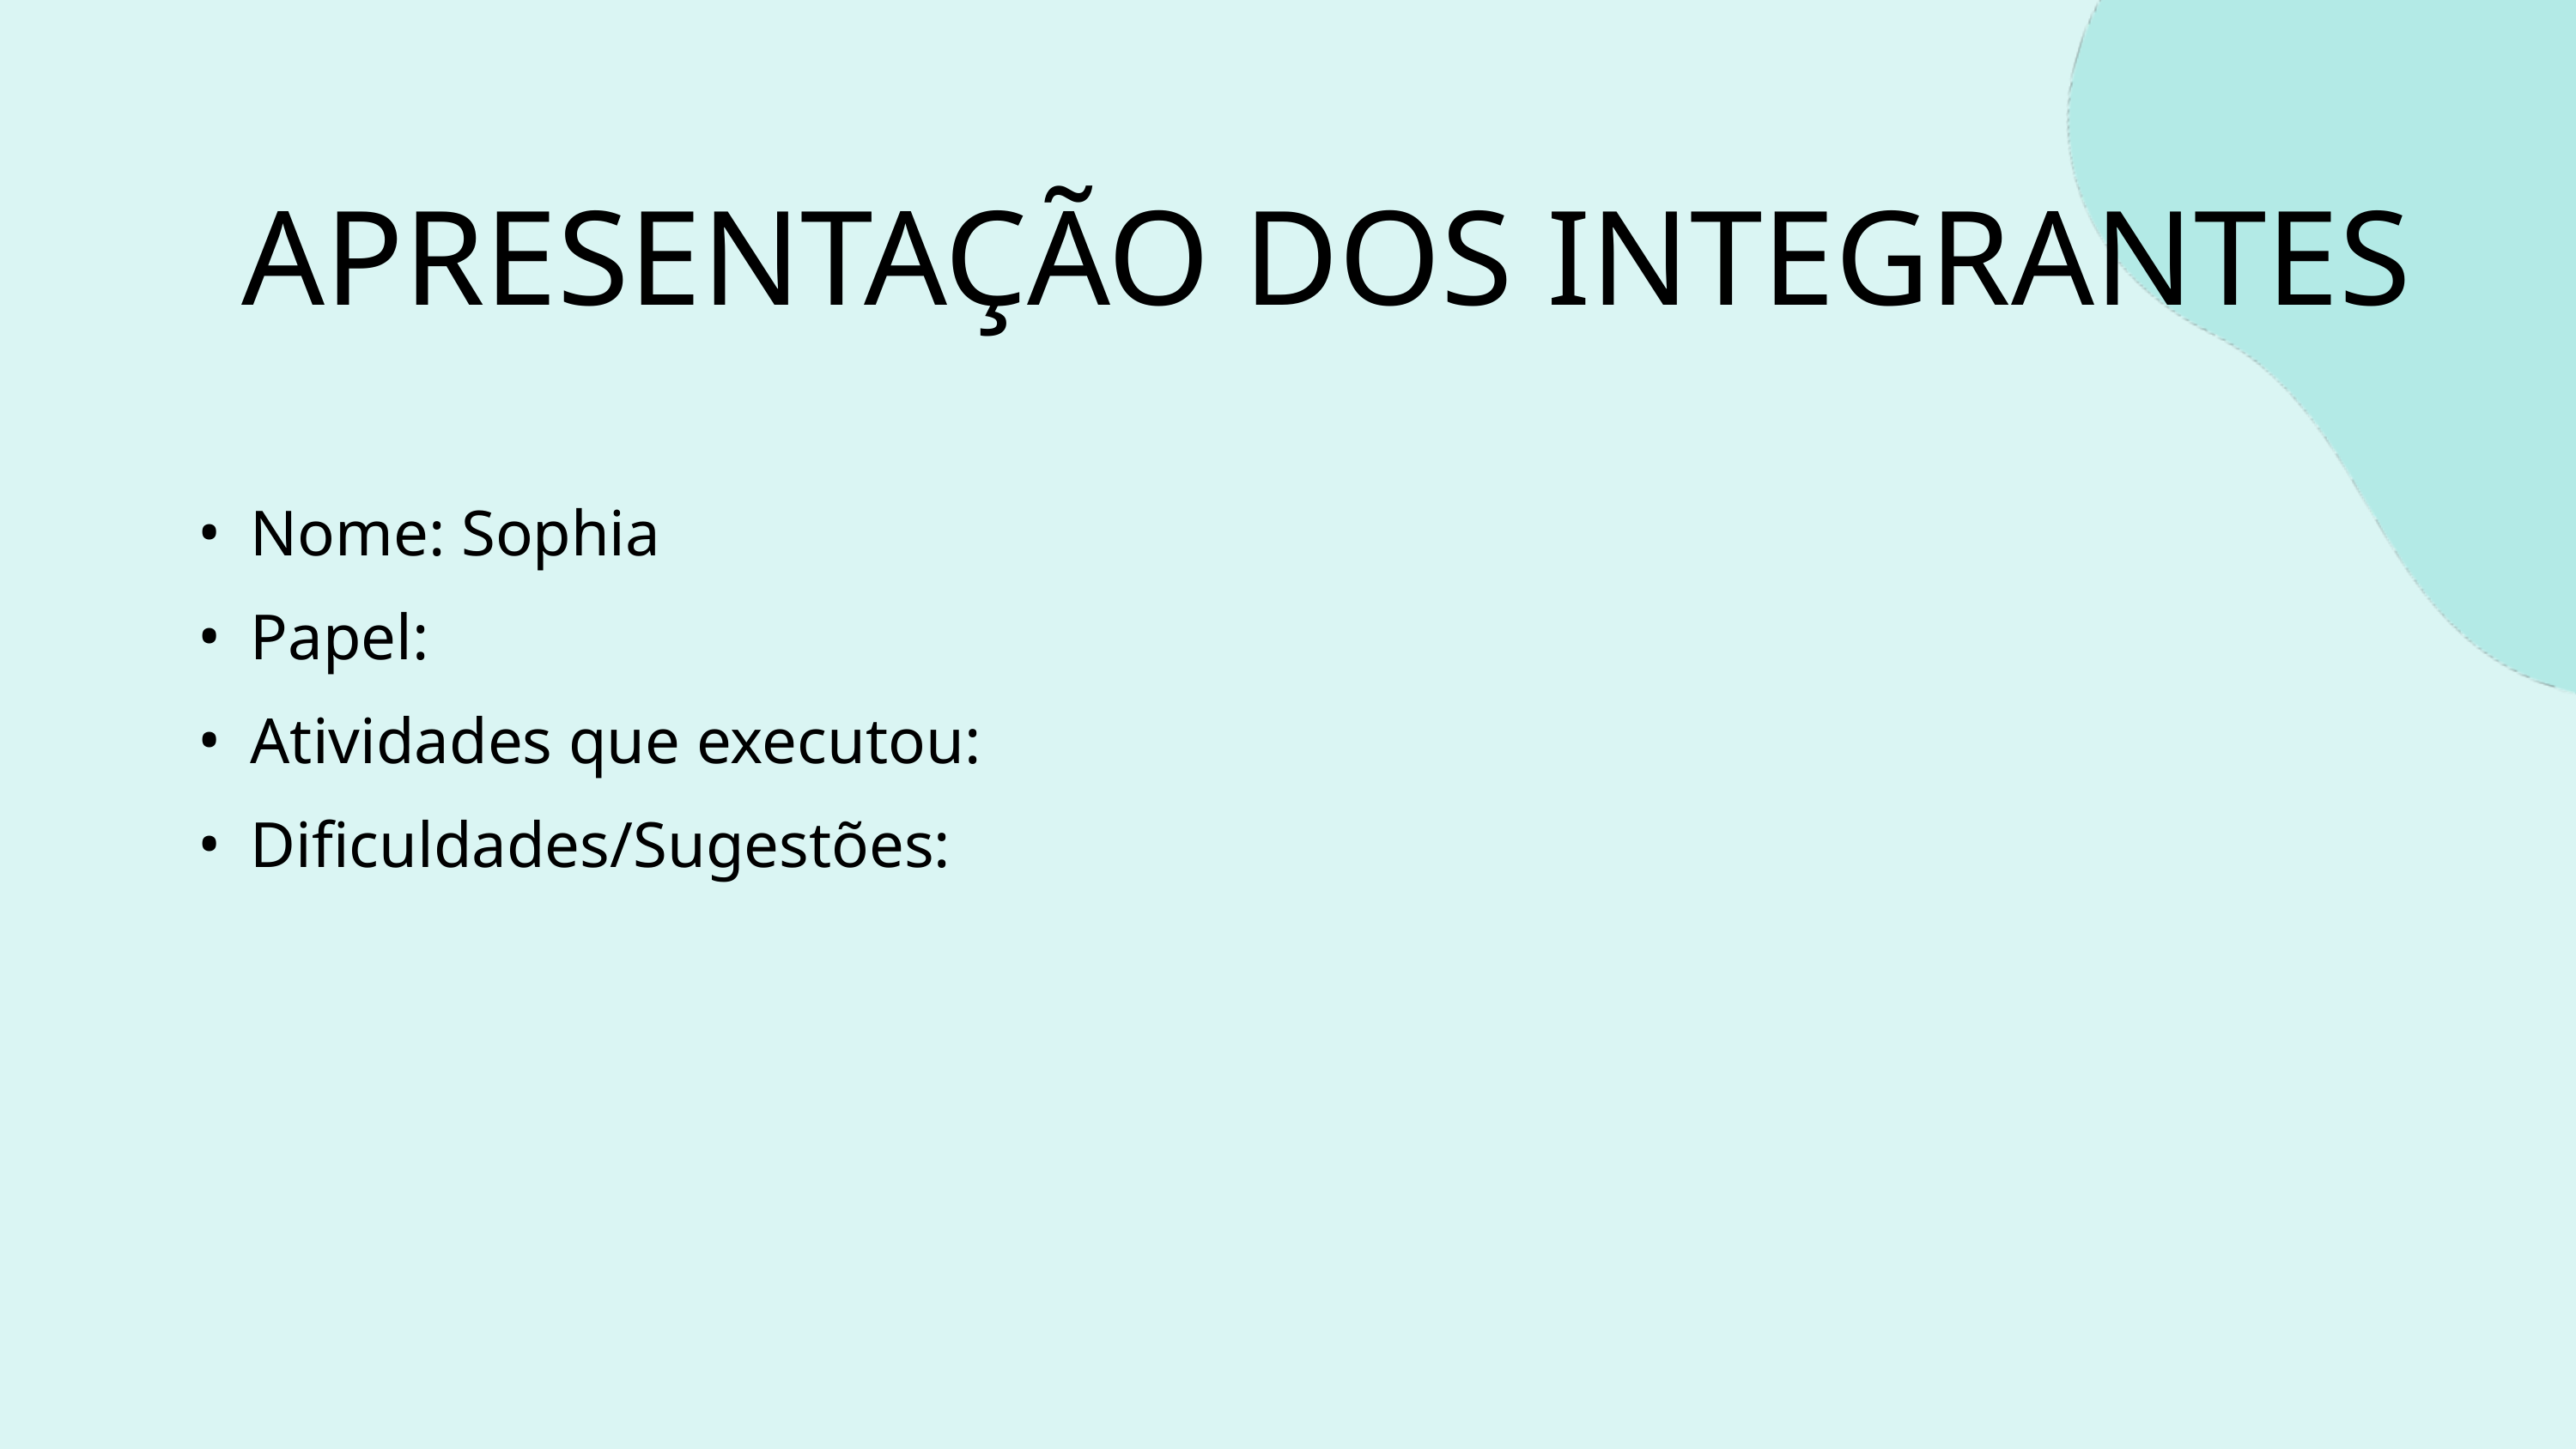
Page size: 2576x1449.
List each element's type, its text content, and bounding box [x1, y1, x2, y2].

text_box APRESENTAÇÃO DOS INTEGRANTES [144, 144, 2008, 302]
picture [1899, 0, 2576, 787]
text_box Nome: Sophia Papel: Atividades que executou: Dificuldades/Sugestões: [144, 464, 2025, 813]
